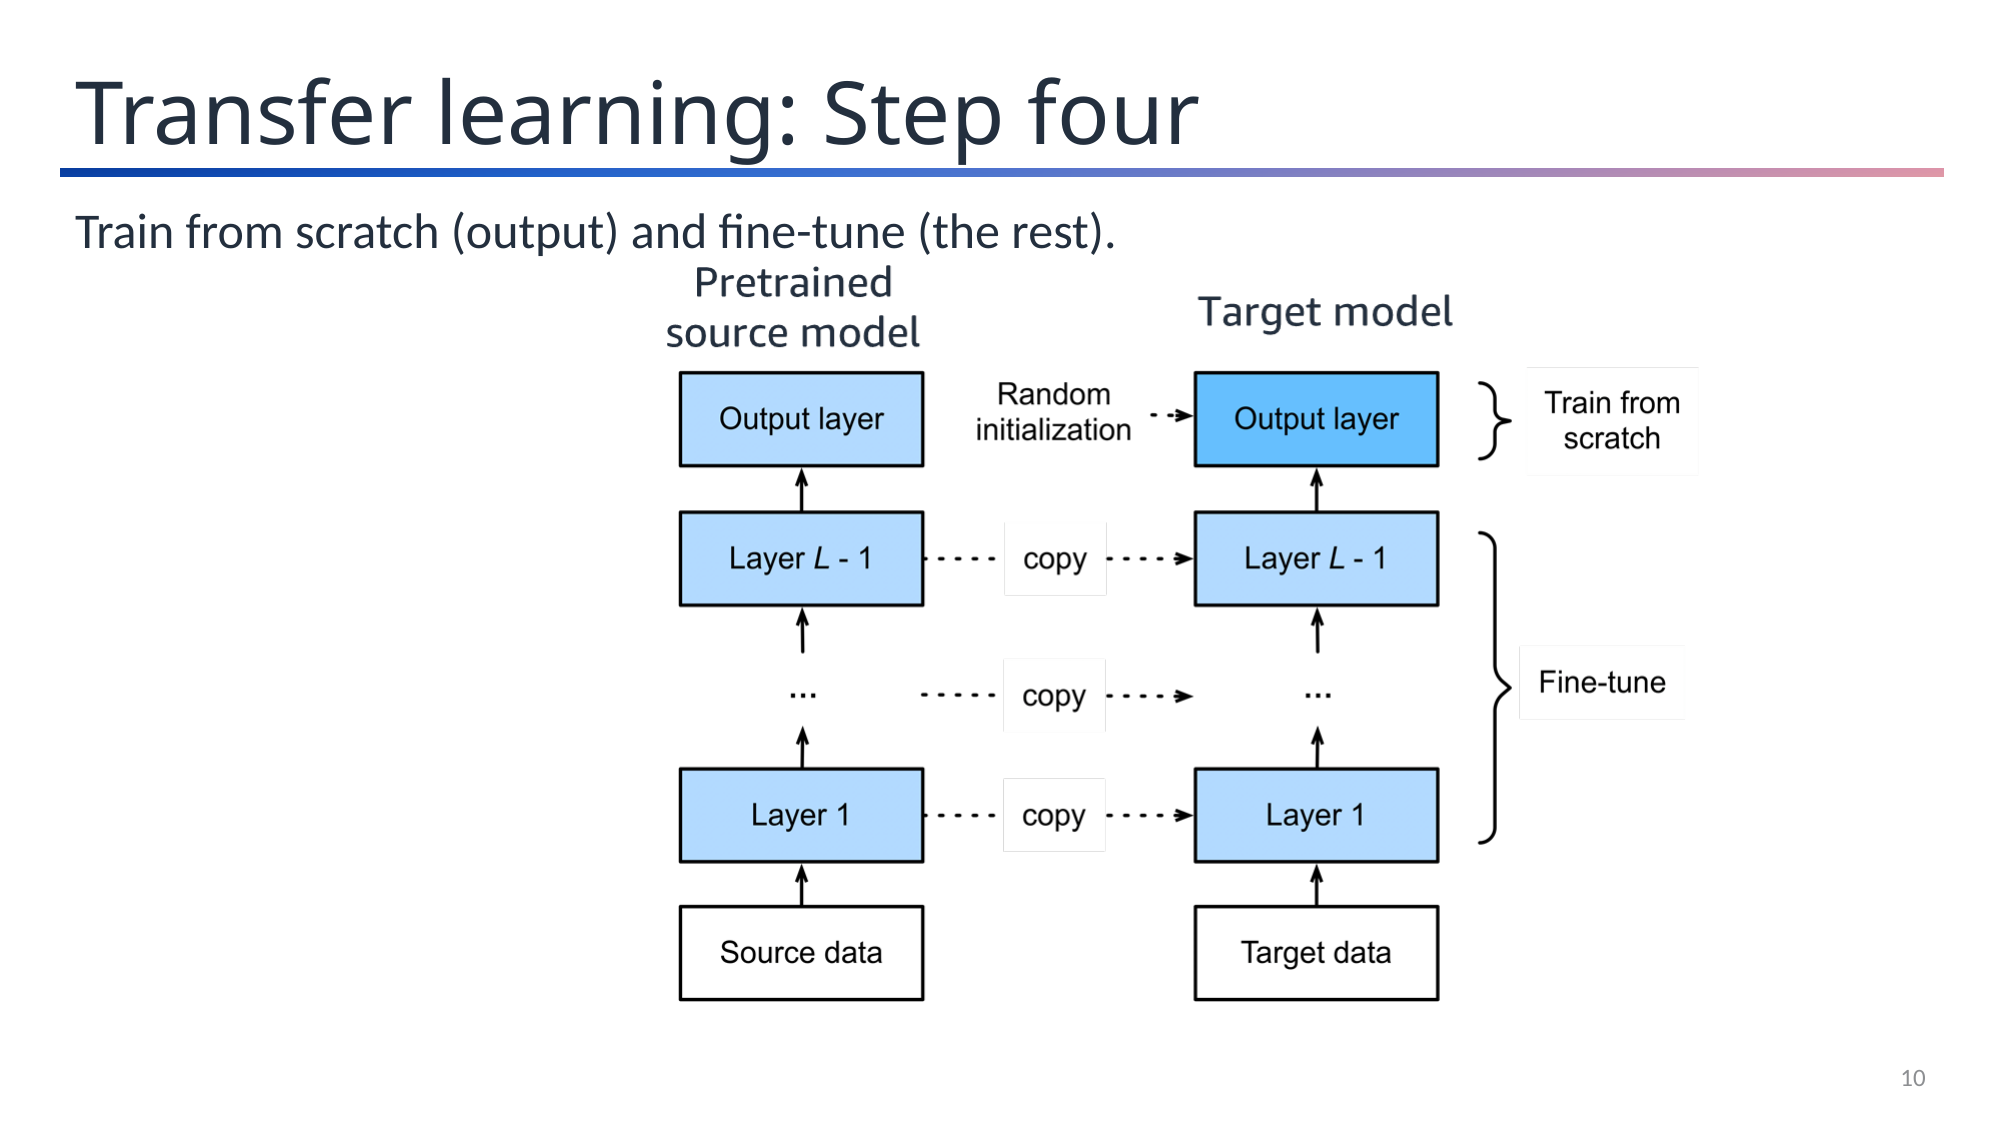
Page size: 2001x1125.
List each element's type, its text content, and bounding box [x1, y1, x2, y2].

list Train from scratch (output) and fine-tune (the rest). [60, 191, 1941, 1055]
title Transfer learning: Step four [60, 49, 1941, 170]
picture [60, 168, 1944, 177]
slide_number 10 [1861, 1057, 1941, 1095]
picture [640, 244, 1719, 1003]
